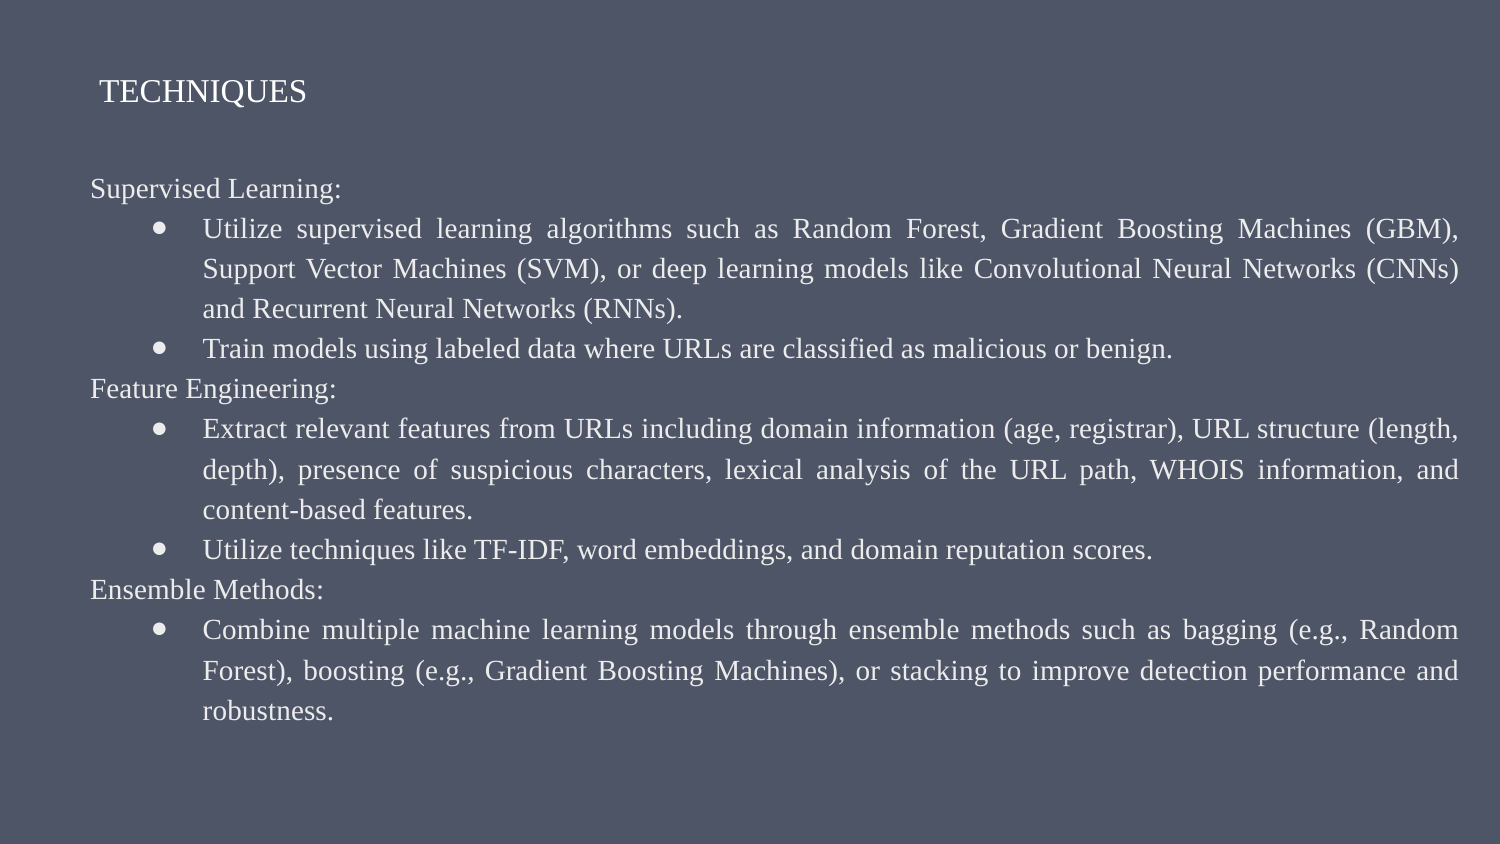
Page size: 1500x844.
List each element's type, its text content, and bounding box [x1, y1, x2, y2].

text_box TECHNIQUES [84, 54, 427, 117]
text_box Supervised Learning: Utilize supervised learning algorithms such as Random Forest, Gradient Boosting Machines (GBM), Support Vector Machines (SVM), or deep learning models like Convolutional Neural Networks (CNNs) and Recurrent Neural Networks (RNNs). Train models using labeled data where URLs are classified as malicious or benign. Feature Engineering: Extract relevant features from URLs including domain information (age, registrar), URL structure (length, depth), presence of suspicious characters, lexical analysis of the URL path, WHOIS information, and content-based features. Utilize techniques like TF-IDF, word embeddings, and domain reputation scores. Ensemble Methods: Combine multiple machine learning models through ensemble methods such as bagging (e.g., Random Forest), boosting (e.g., Gradient Boosting Machines), or stacking to improve detection performance and robustness. [37, 148, 1476, 766]
